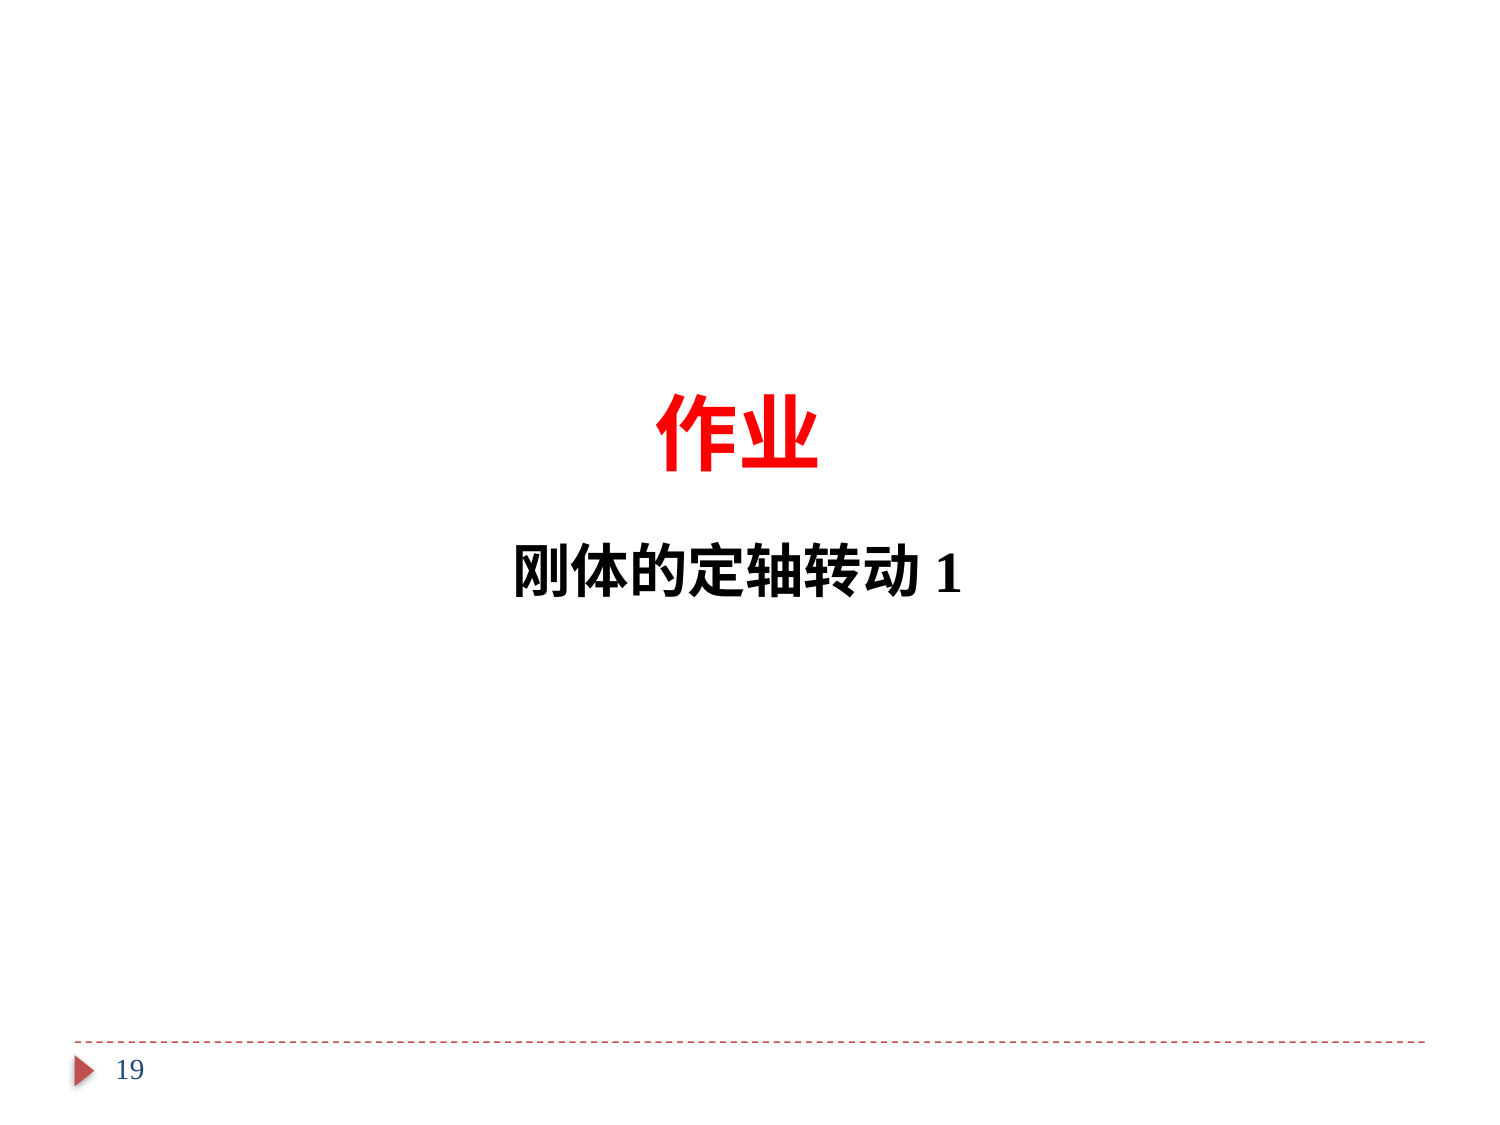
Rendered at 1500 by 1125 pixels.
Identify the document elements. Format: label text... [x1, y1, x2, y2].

text_box 刚体的定轴转动1 [363, 527, 1114, 612]
text_box 作业 [395, 373, 1081, 489]
slide_number 19 [100, 1042, 426, 1103]
